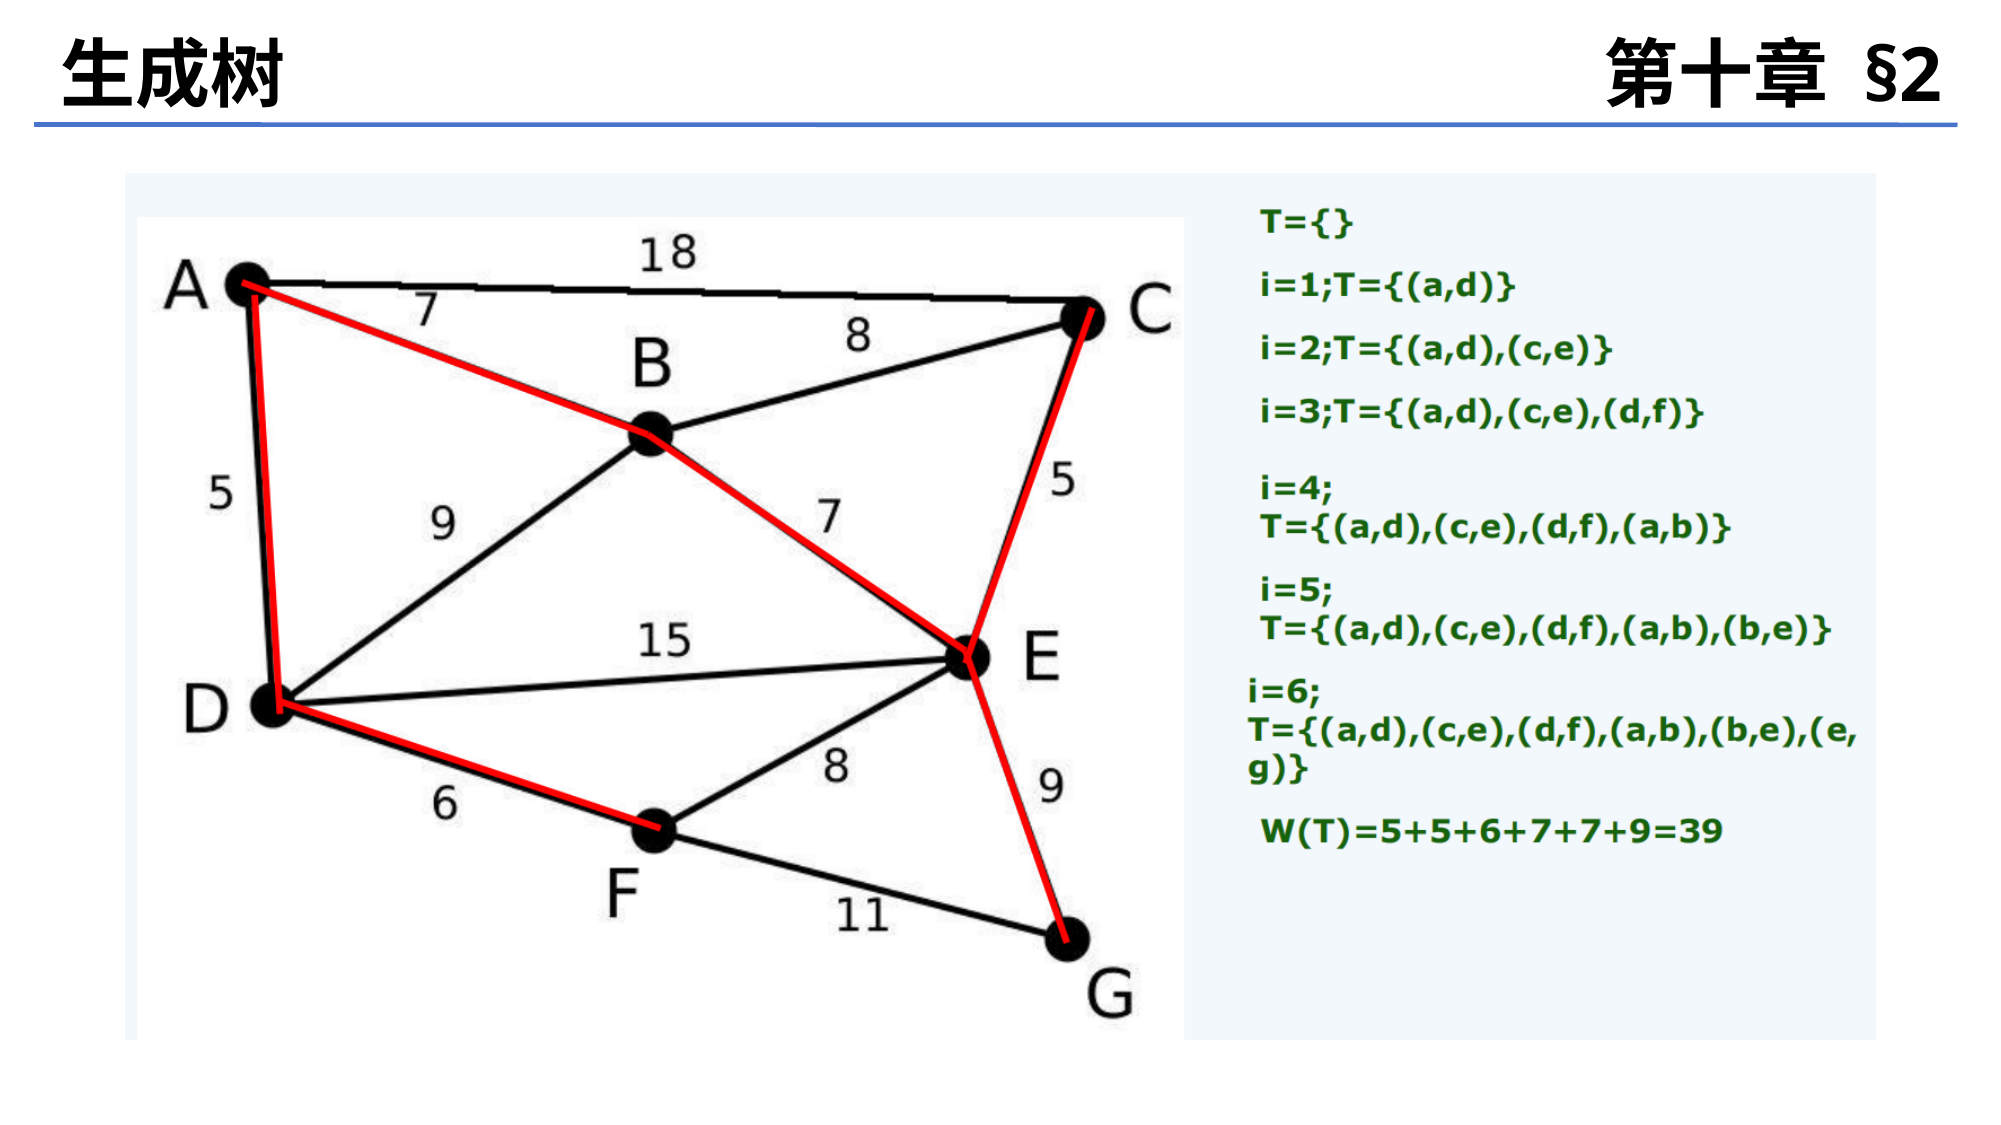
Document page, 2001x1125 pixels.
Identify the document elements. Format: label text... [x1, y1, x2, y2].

picture [124, 173, 1876, 1041]
text_box 生成树 [46, 18, 932, 124]
text_box 第十章 §2 [1576, 19, 1958, 124]
